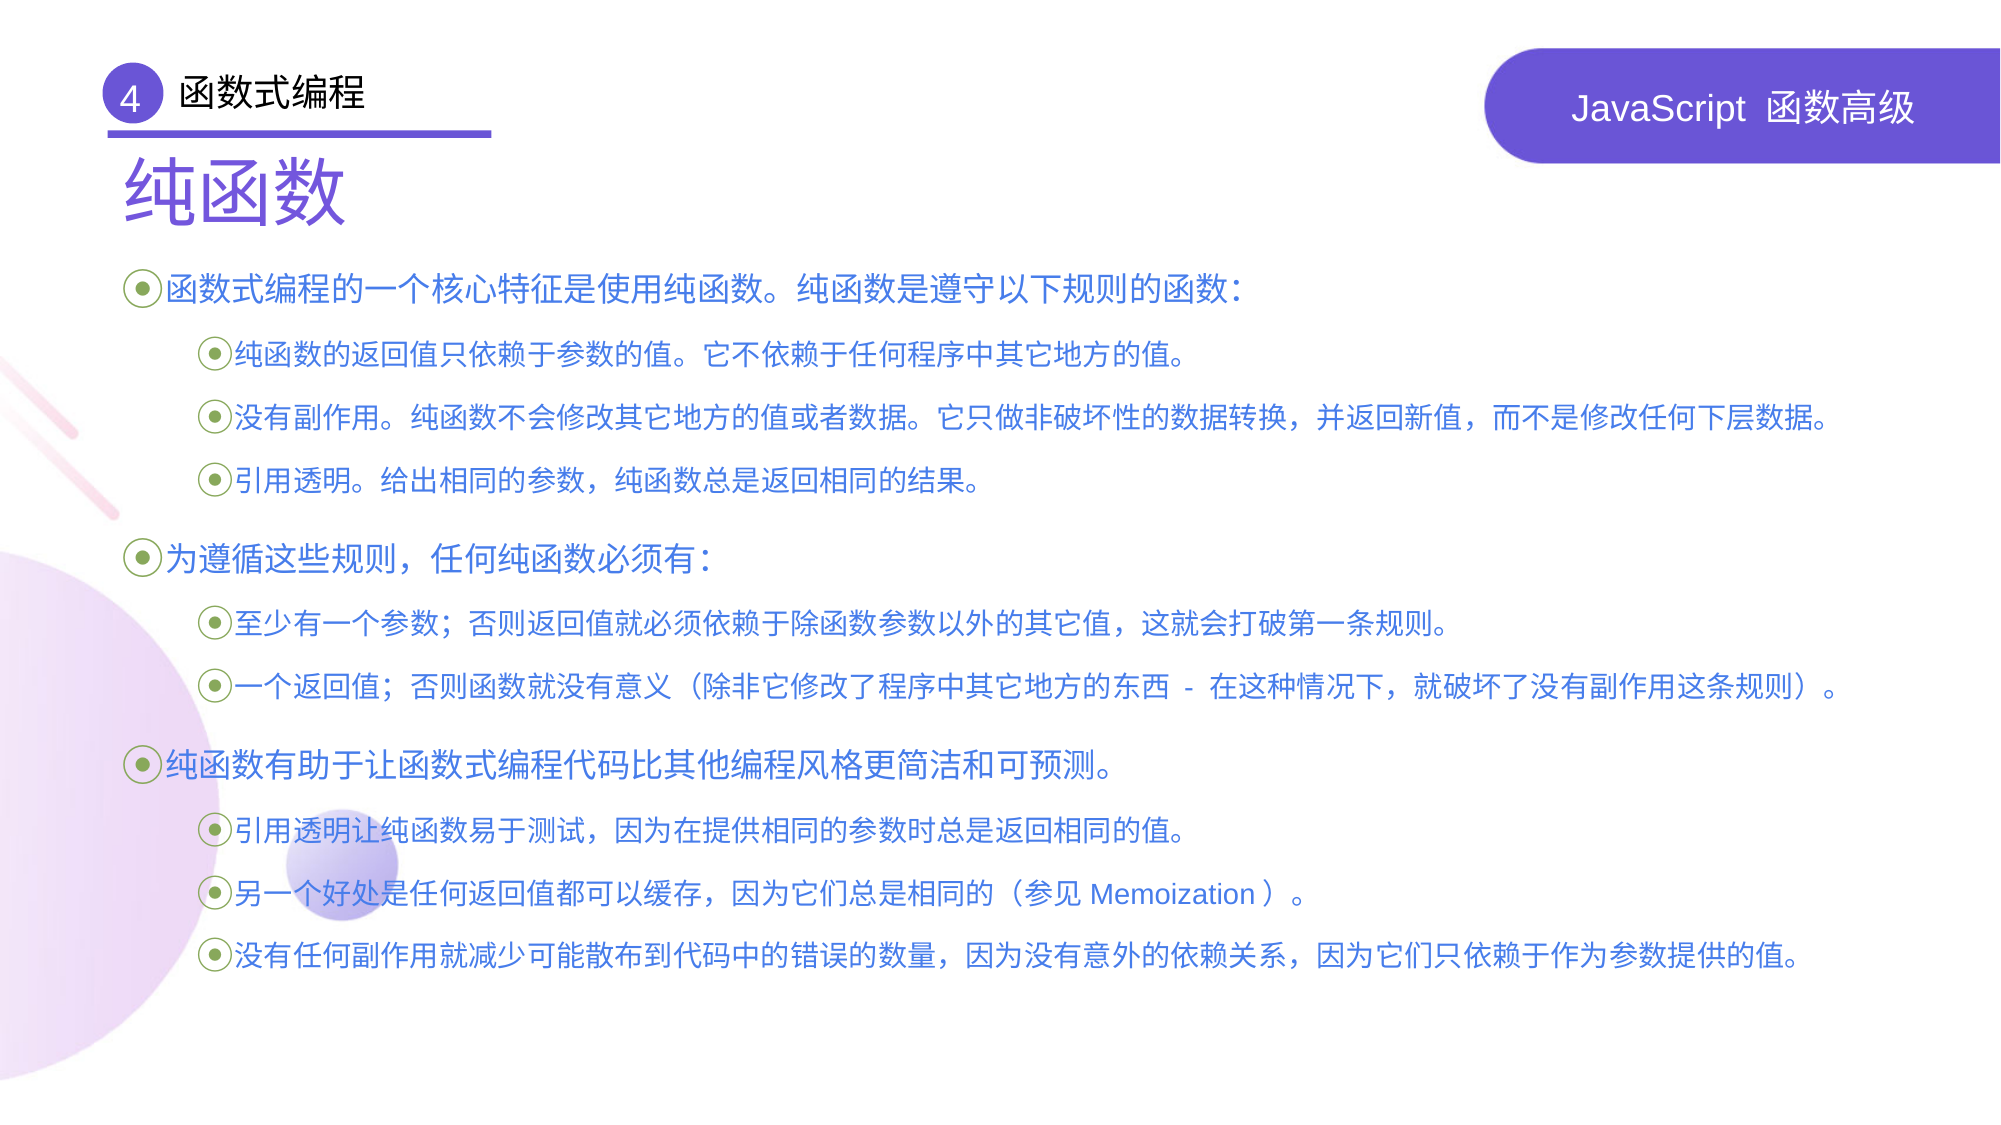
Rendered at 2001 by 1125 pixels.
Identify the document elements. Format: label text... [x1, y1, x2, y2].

title JavaScript 函数高级 [1556, 73, 1962, 137]
list 4 [104, 72, 181, 129]
list 纯函数 [107, 148, 1164, 237]
list 函数式编程 [163, 66, 794, 127]
picture [0, 0, 2001, 1125]
list 函数式编程的一个核心特征是使用纯函数。纯函数是遵守以下规则的函数： 纯函数的返回值只依赖于参数的值。它不依赖于任何程序中其它地方的值。 没有副作用。纯函数不会修改其它地方的值或者数据。它只做非破坏性的数据转换，并返回新值，而不是修改任何下层数据。 引用透明。给出相同的参数，纯函数总是返回相同的结果。 为遵循这些规则，任何纯函数必须有： 至少有一个参数；否则返回值就必须依赖于除函数参数以外的其它值，这就会打破第一条规则。 一个返回值；否则函数就没有意义（除非它修改了程序中其它地方的东西 - 在这种情况下，就破坏了没有副作用这条规则）。 纯函数有助于让函数式编程代码比其他编程风格更简洁和可预测。 引用透明让纯函数易于测试，因为在提供相同的参数时总是返回相同的值。 另一个好处是任何返回值都可以缓存，因为它们总是相同的（参见Memoization）。 没有任何副作用就减少可能散布到代码中的错误的数量，因为没有意外的依赖关系，因为它们只依赖于作为参数提供的值。 [106, 241, 1907, 1043]
